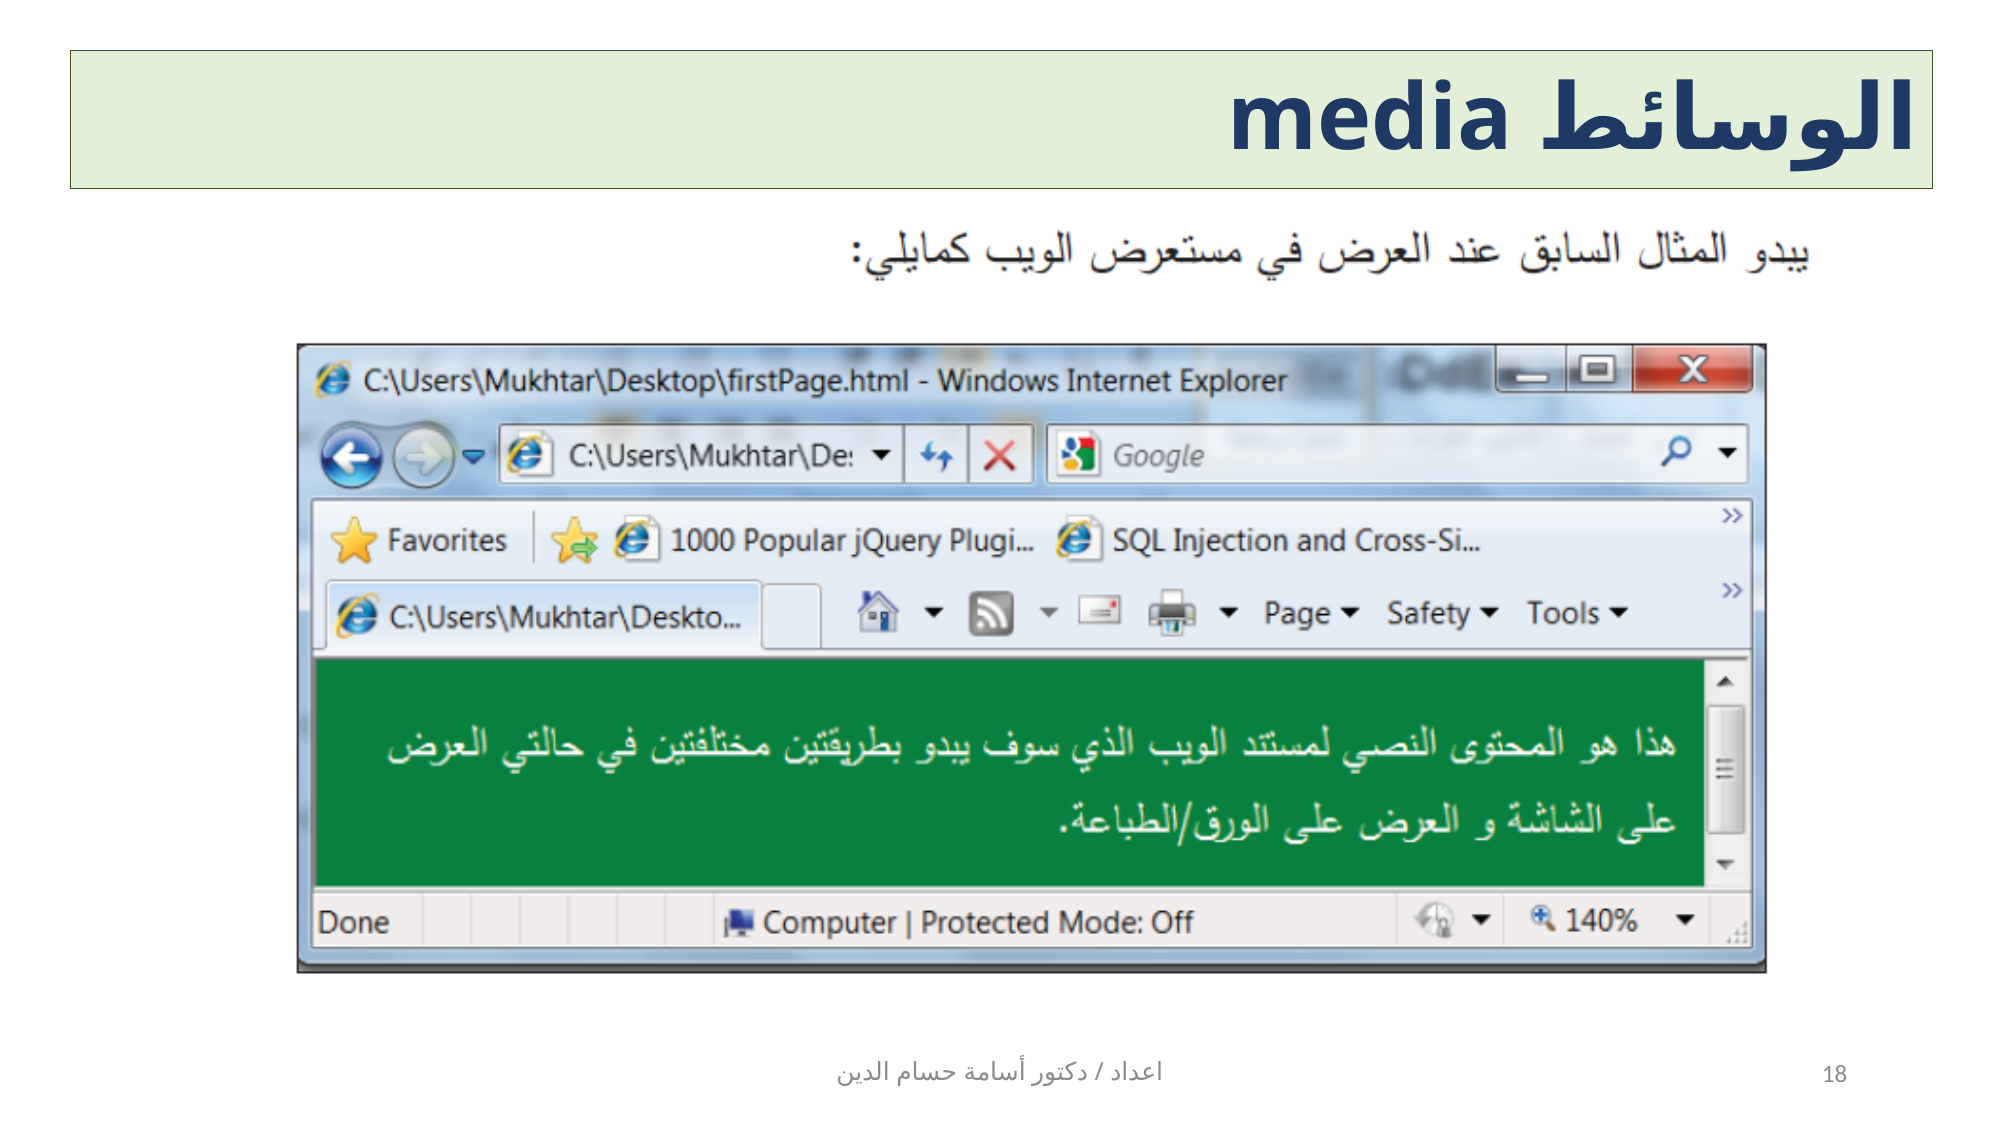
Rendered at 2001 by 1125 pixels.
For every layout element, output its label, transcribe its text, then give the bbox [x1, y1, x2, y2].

title الوسائط media [70, 50, 1933, 189]
footer اعداد / دكتور أسامة حسام الدين [662, 1042, 1338, 1103]
picture [263, 222, 1830, 1010]
slide_number 18 [1412, 1042, 1863, 1103]
